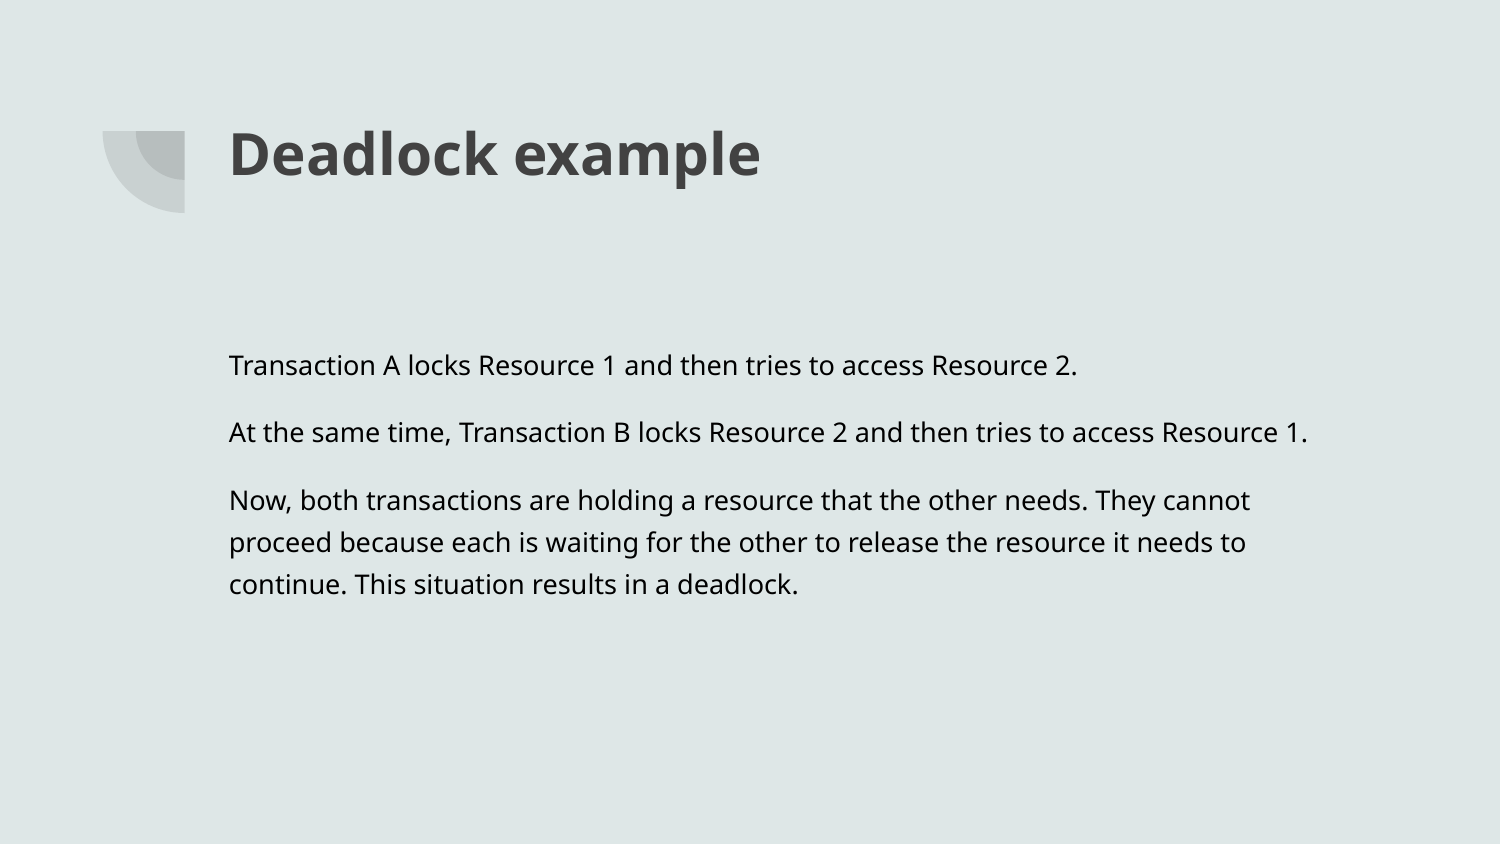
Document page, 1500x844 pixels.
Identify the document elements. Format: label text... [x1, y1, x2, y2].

list Transaction A locks Resource 1 and then tries to access Resource 2. At the same time, Transaction B locks Resource 2 and then tries to access Resource 1. Now, both transactions are holding a resource that the other needs. They cannot proceed because each is waiting for the other to release the resource it needs to continue. This situation results in a deadlock. [213, 326, 1368, 744]
title Deadlock example [213, 98, 1368, 263]
